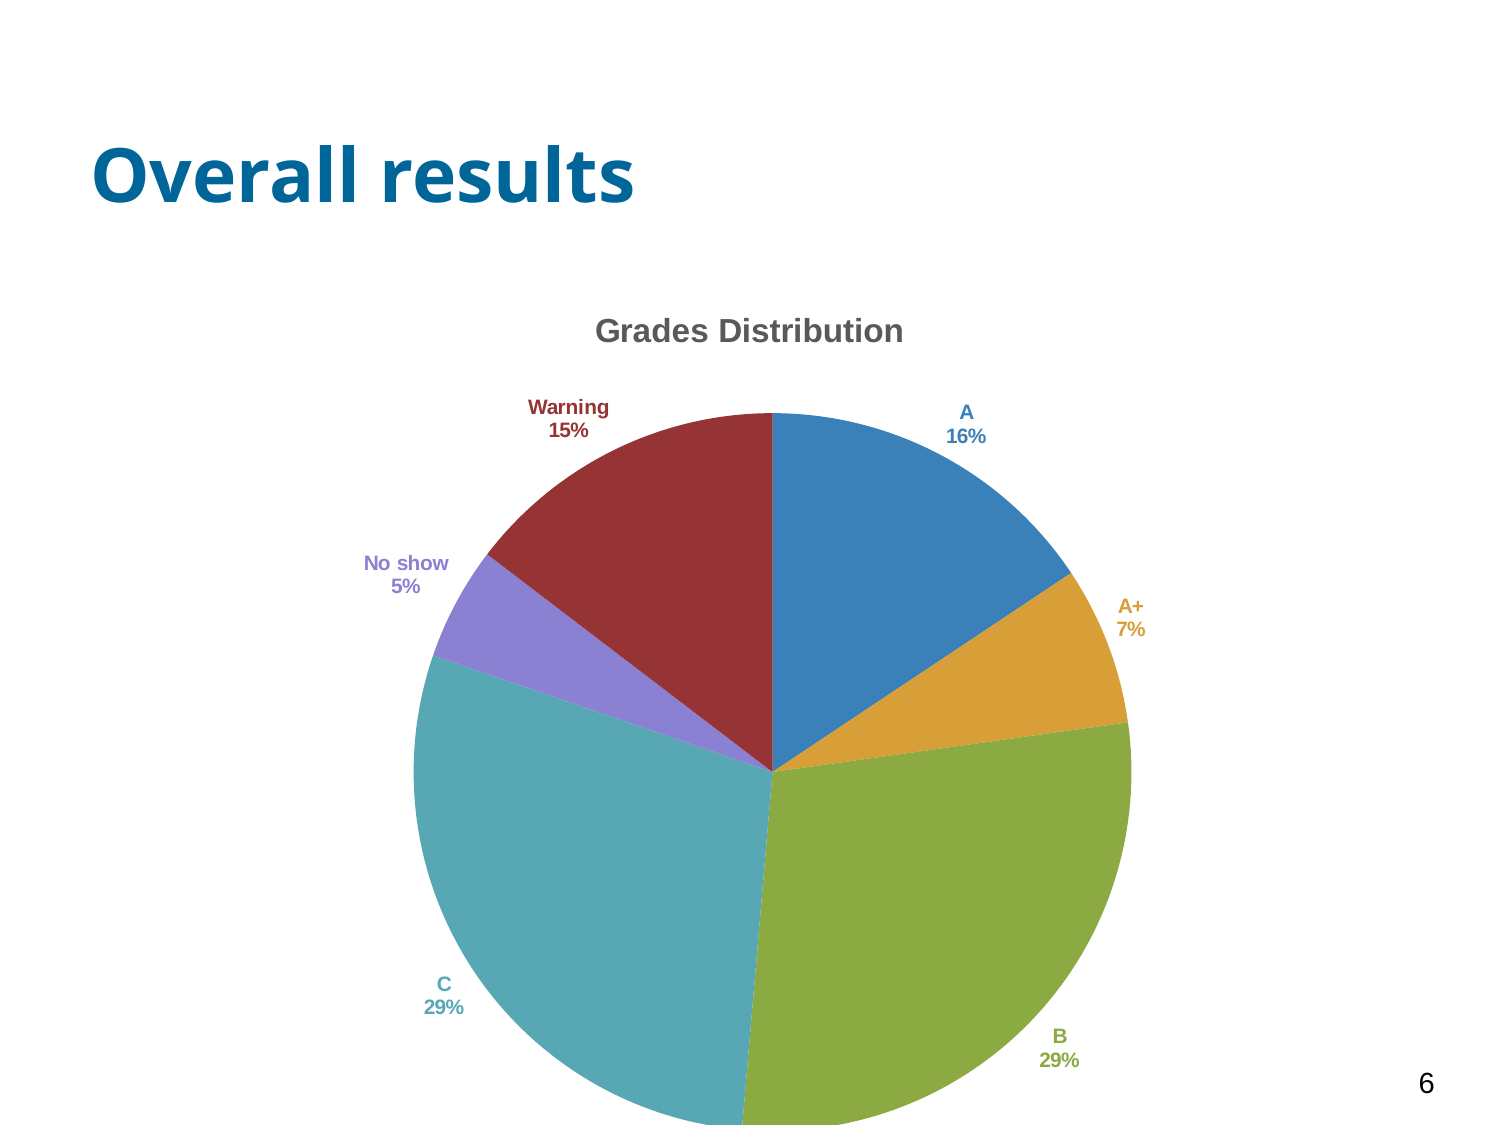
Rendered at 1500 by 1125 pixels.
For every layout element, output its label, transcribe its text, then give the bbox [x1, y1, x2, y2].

title Overall results [75, 45, 1425, 233]
chart [172, 276, 1328, 1125]
slide_number 6 [1403, 1038, 1494, 1125]
